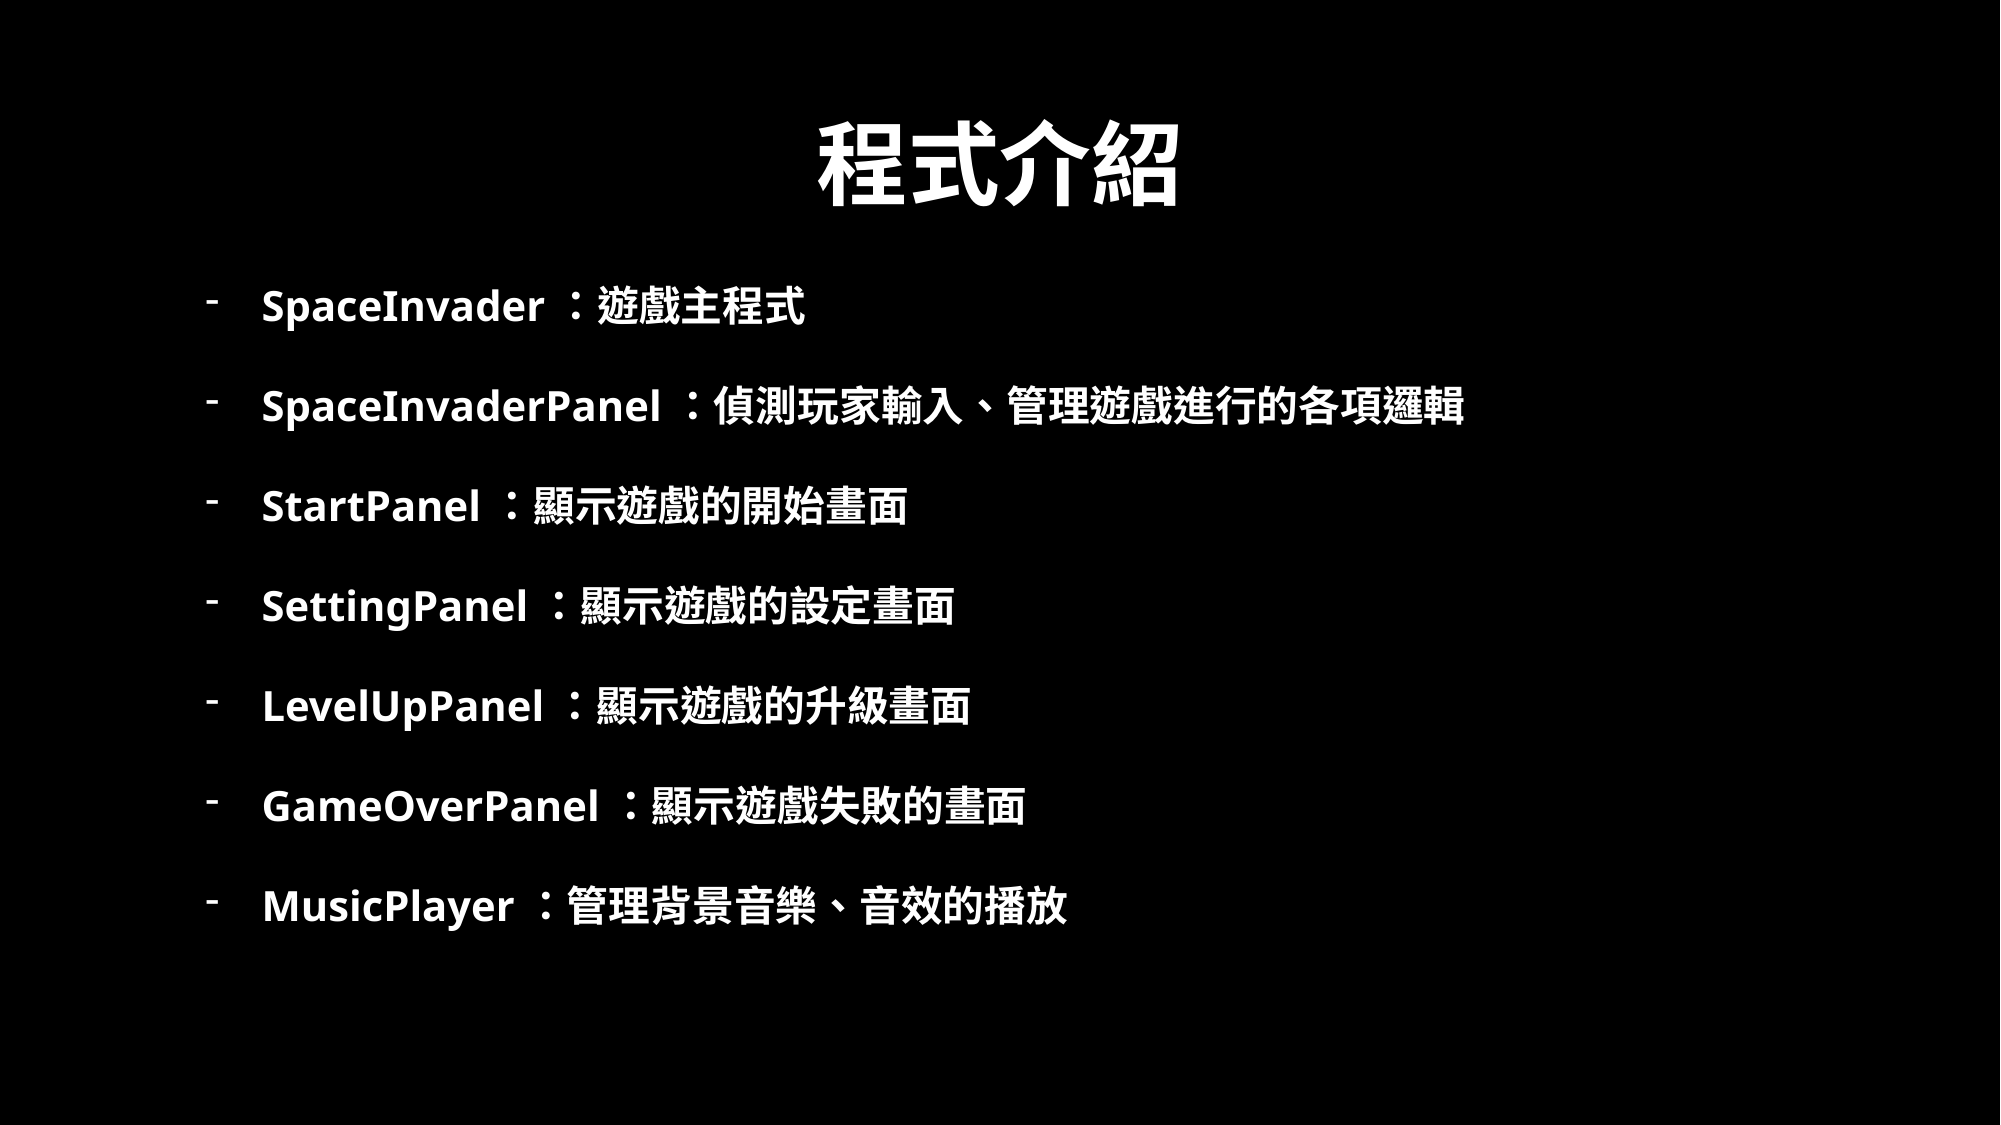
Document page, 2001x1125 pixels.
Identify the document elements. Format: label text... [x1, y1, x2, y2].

text_box SpaceInvader：遊戲主程式 SpaceInvaderPanel：偵測玩家輸入、管理遊戲進行的各項邏輯 StartPanel：顯示遊戲的開始畫面 SettingPanel：顯示遊戲的設定畫面 LevelUpPanel：顯示遊戲的升級畫面 GameOverPanel：顯示遊戲失敗的畫面 MusicPlayer：管理背景音樂、音效的播放 [190, 272, 1846, 988]
title 程式介紹 [137, 59, 1863, 278]
